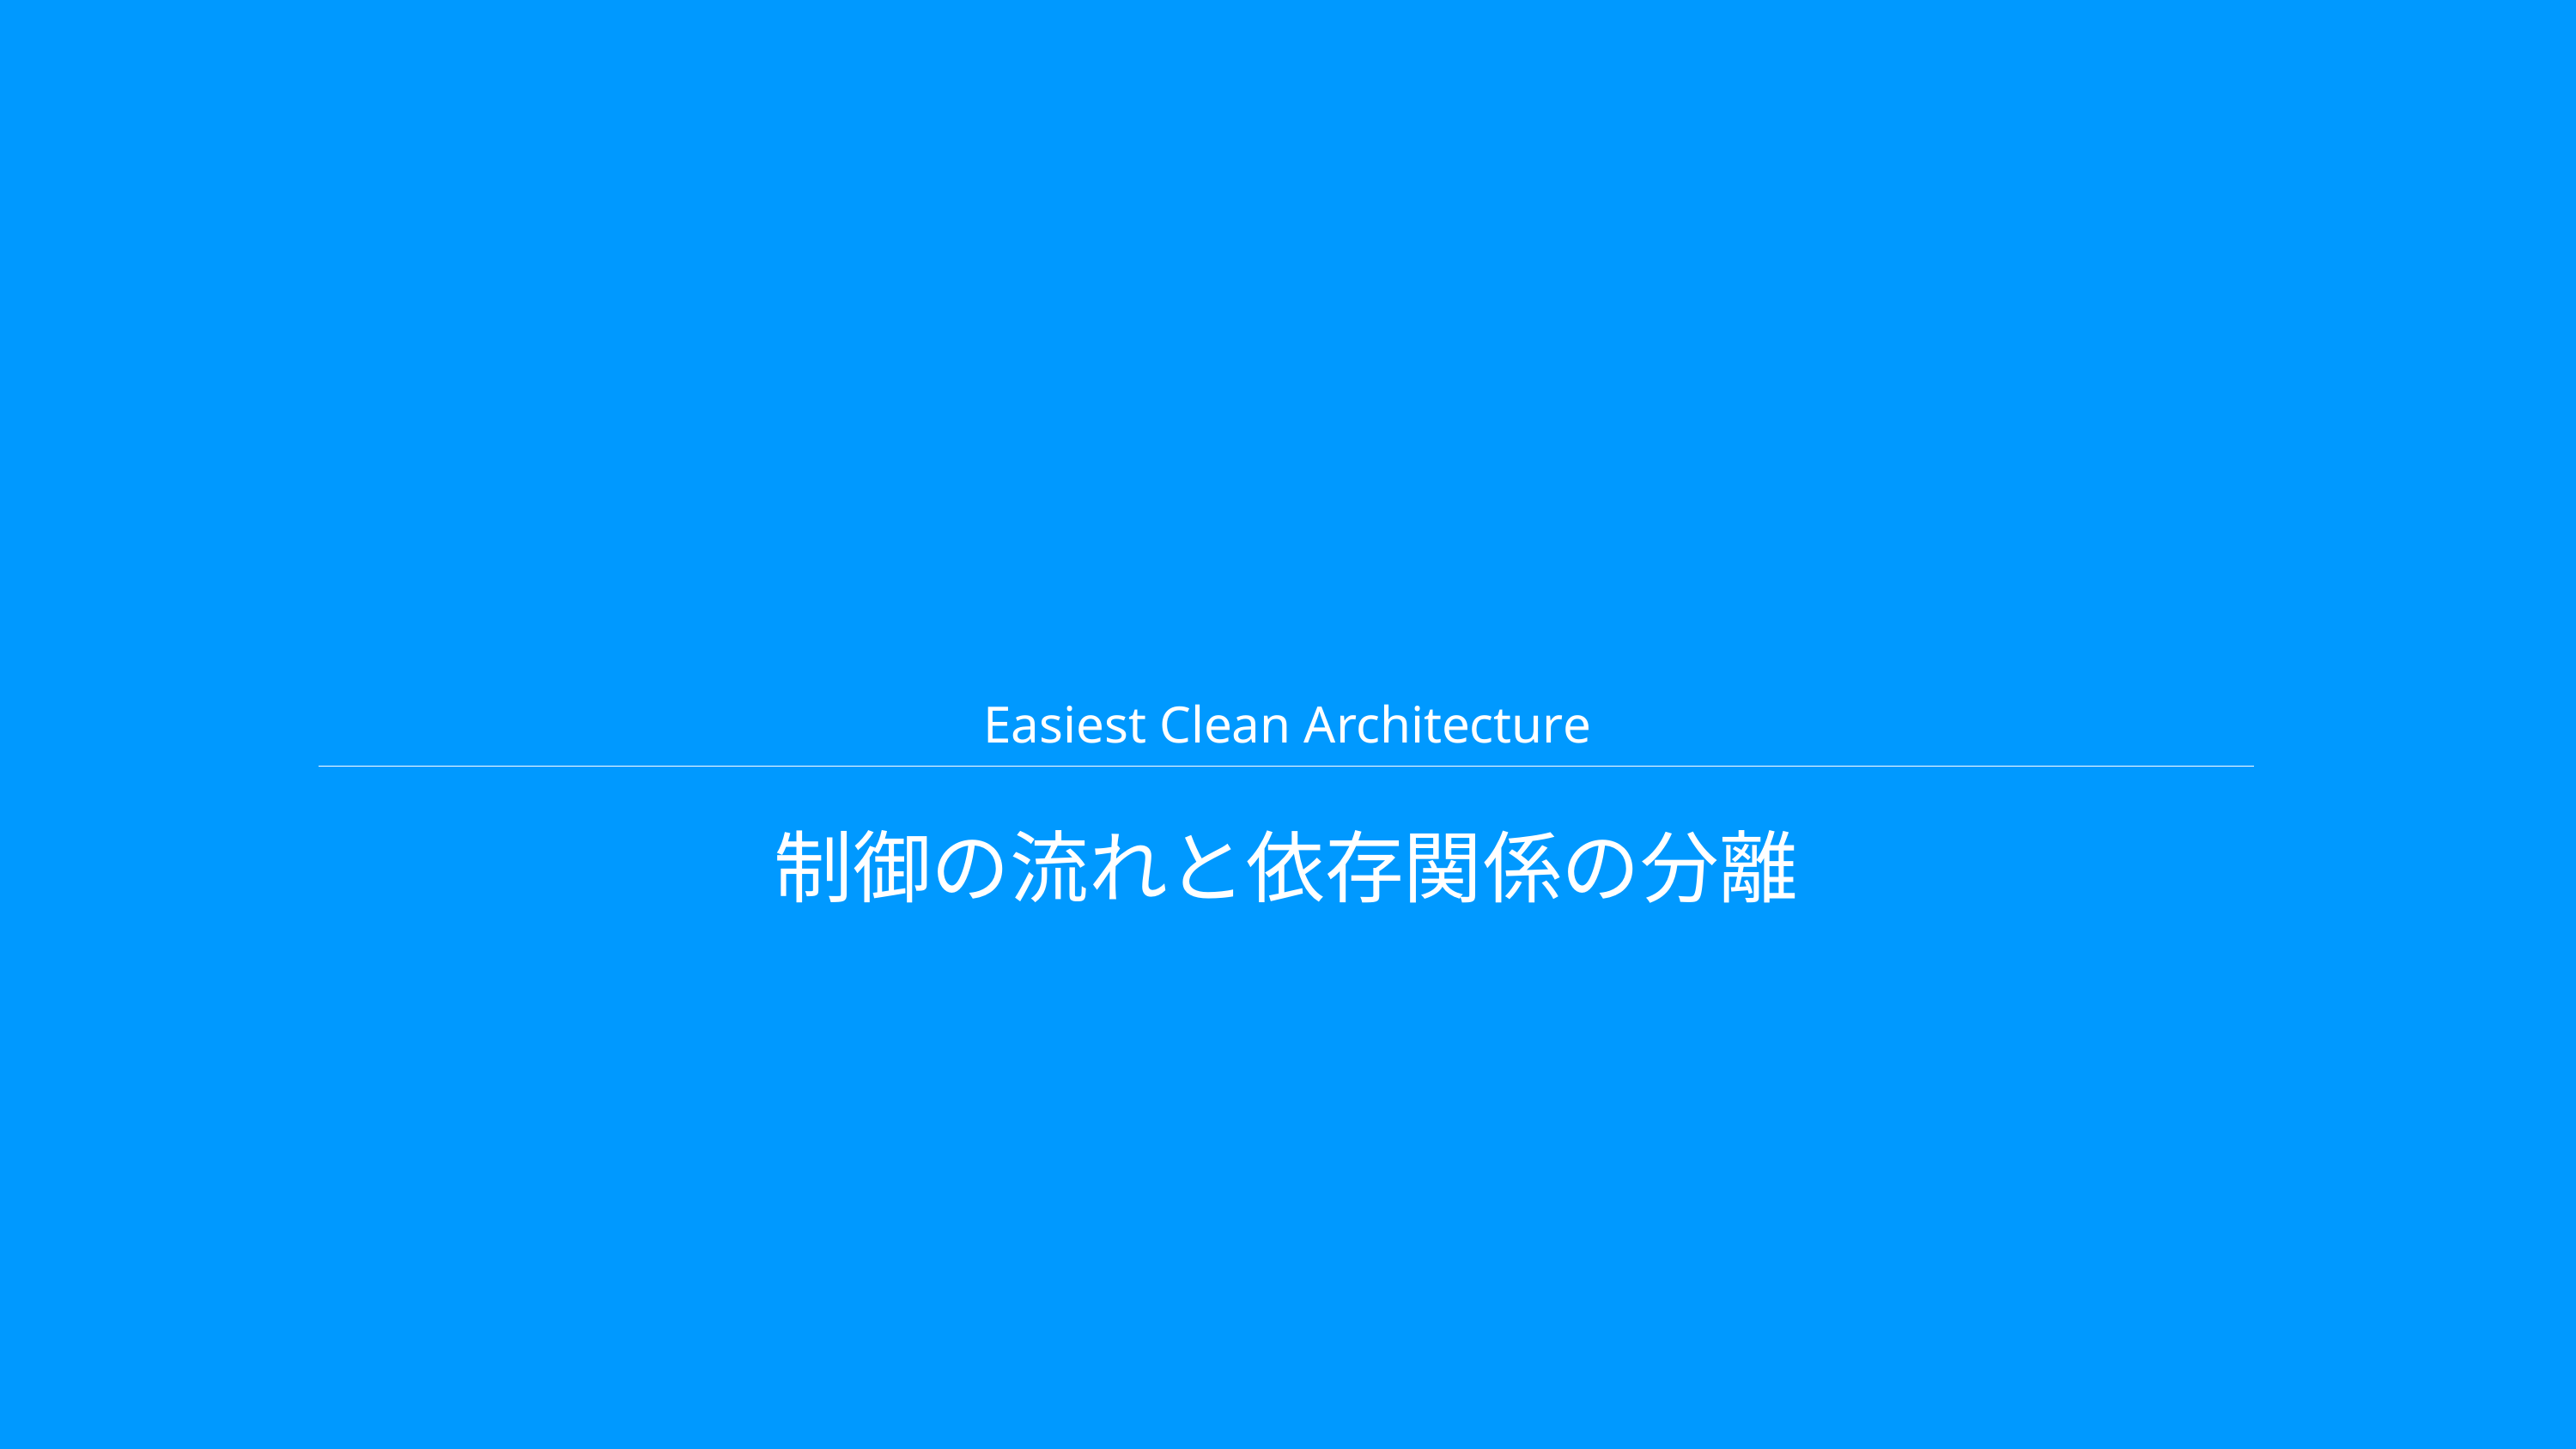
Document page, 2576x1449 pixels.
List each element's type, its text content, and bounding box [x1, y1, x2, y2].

title Easiest Clean Architecture [319, 498, 2254, 760]
subtitle 制御の流れと依存関係の分離 [318, 802, 2254, 953]
